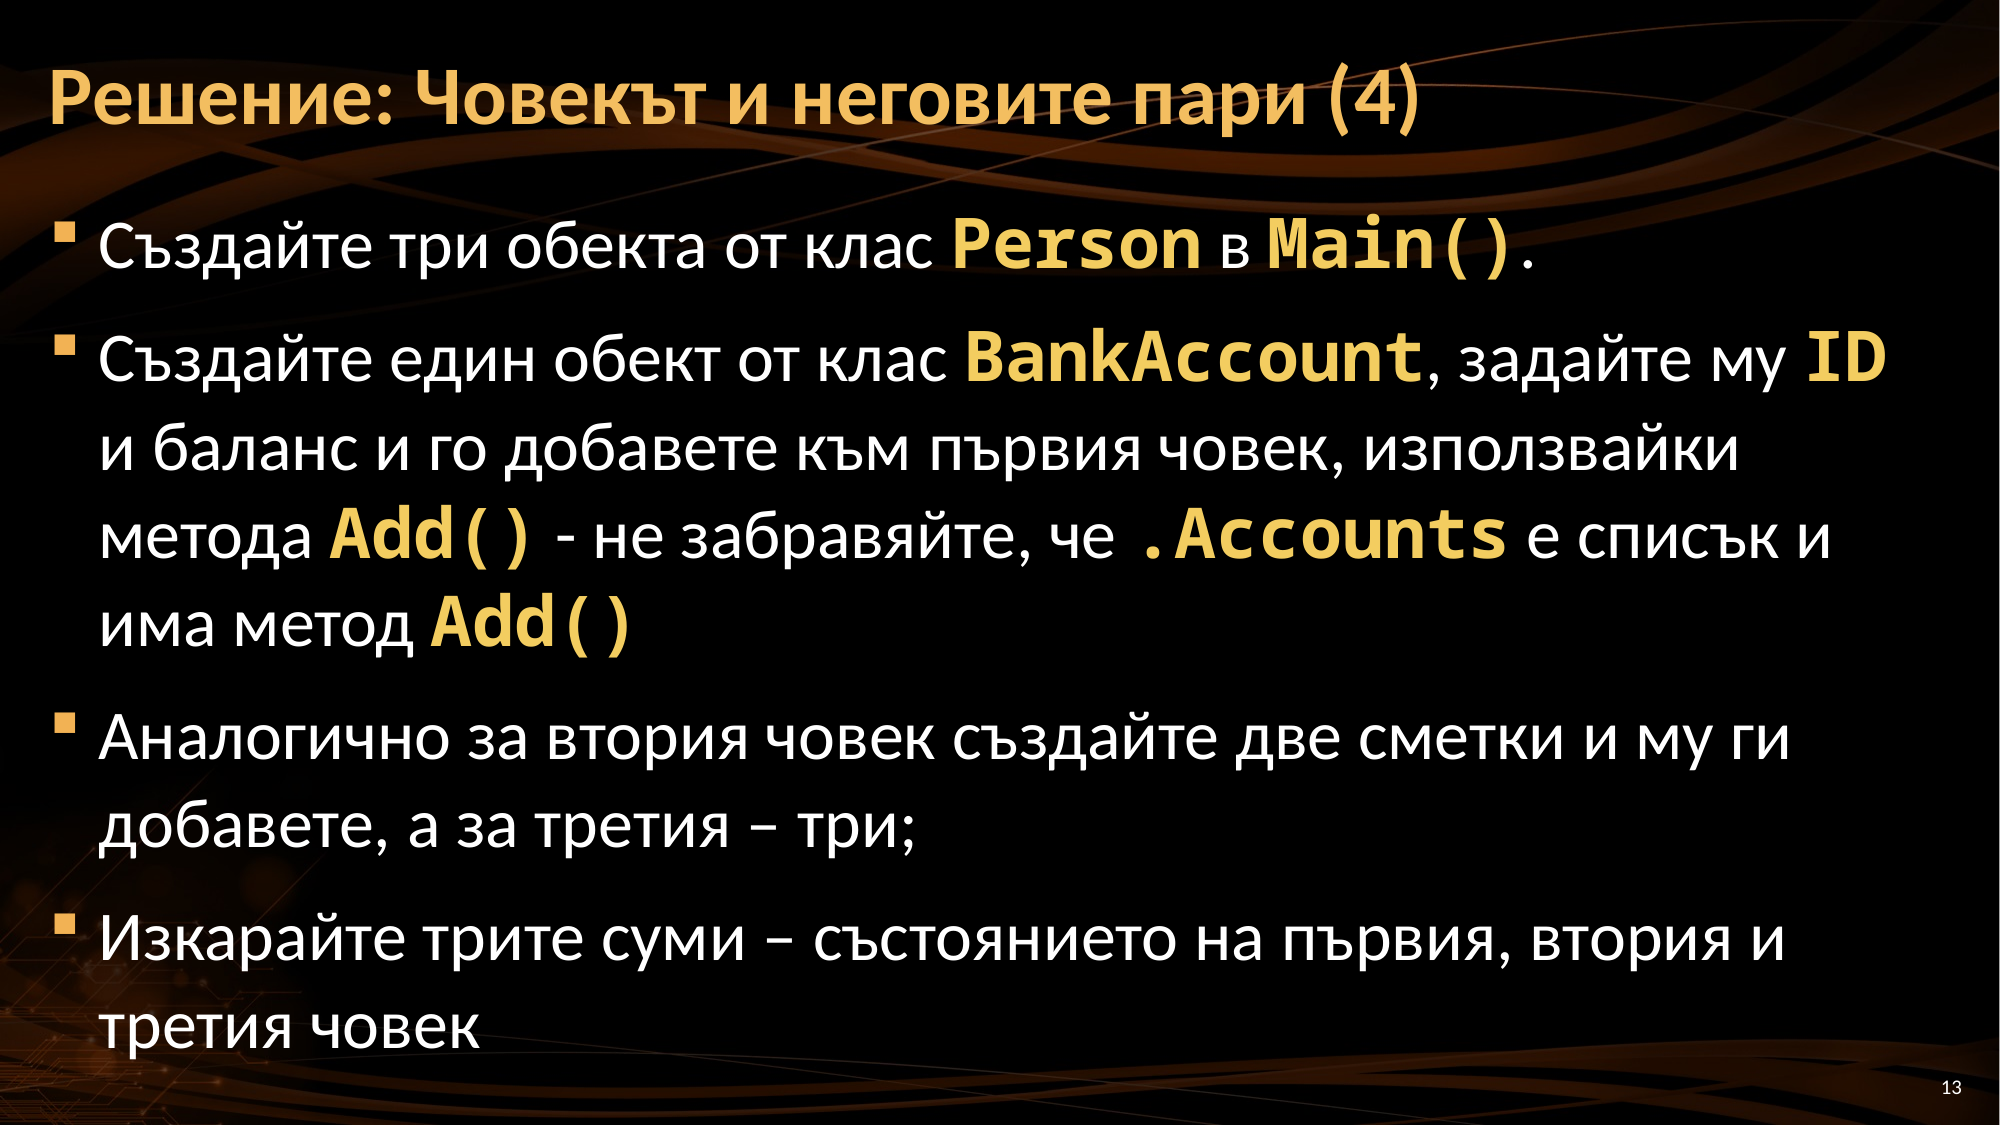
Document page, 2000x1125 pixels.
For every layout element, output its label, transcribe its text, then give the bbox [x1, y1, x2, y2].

picture [0, 0, 2000, 1125]
title Решение: Човекът и неговите пари (4) [30, 6, 1968, 189]
slide_number 13 [1897, 1070, 1968, 1103]
list Създайте три обекта от клас Person в Main(). Създайте един обект от клас BankAccount, задайте му ID и баланс и го добавете към първия човек, използвайки метода Add() - не забравяйте, че .Accounts е списък и има метод Add() Аналогично за втория човек създайте две сметки и му ги добавете, а за третия – три; Изкарайте трите суми – състоянието на първия, втория и третия човек [31, 188, 1925, 1071]
